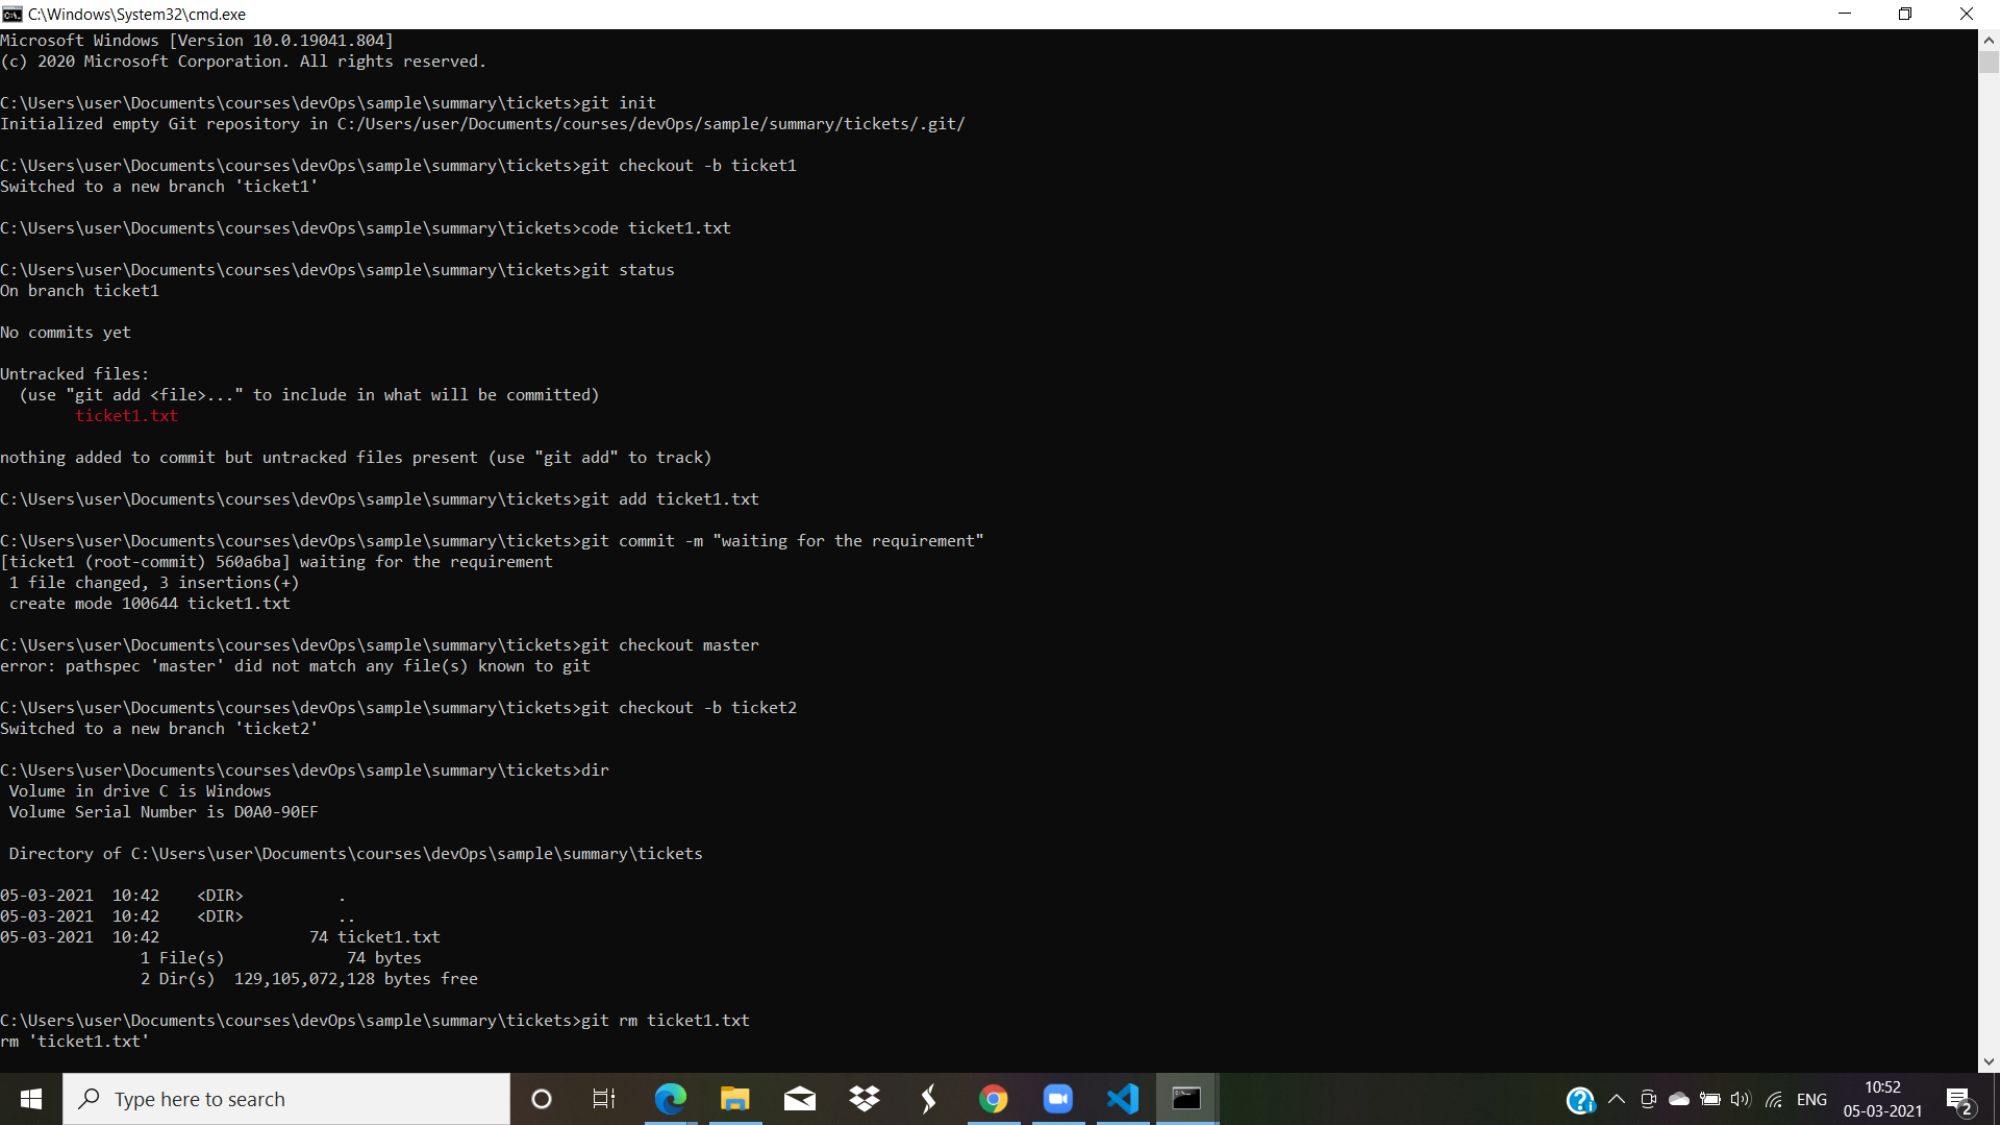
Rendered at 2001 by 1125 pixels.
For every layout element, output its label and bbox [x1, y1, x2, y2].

list [0, 0, 2000, 1125]
